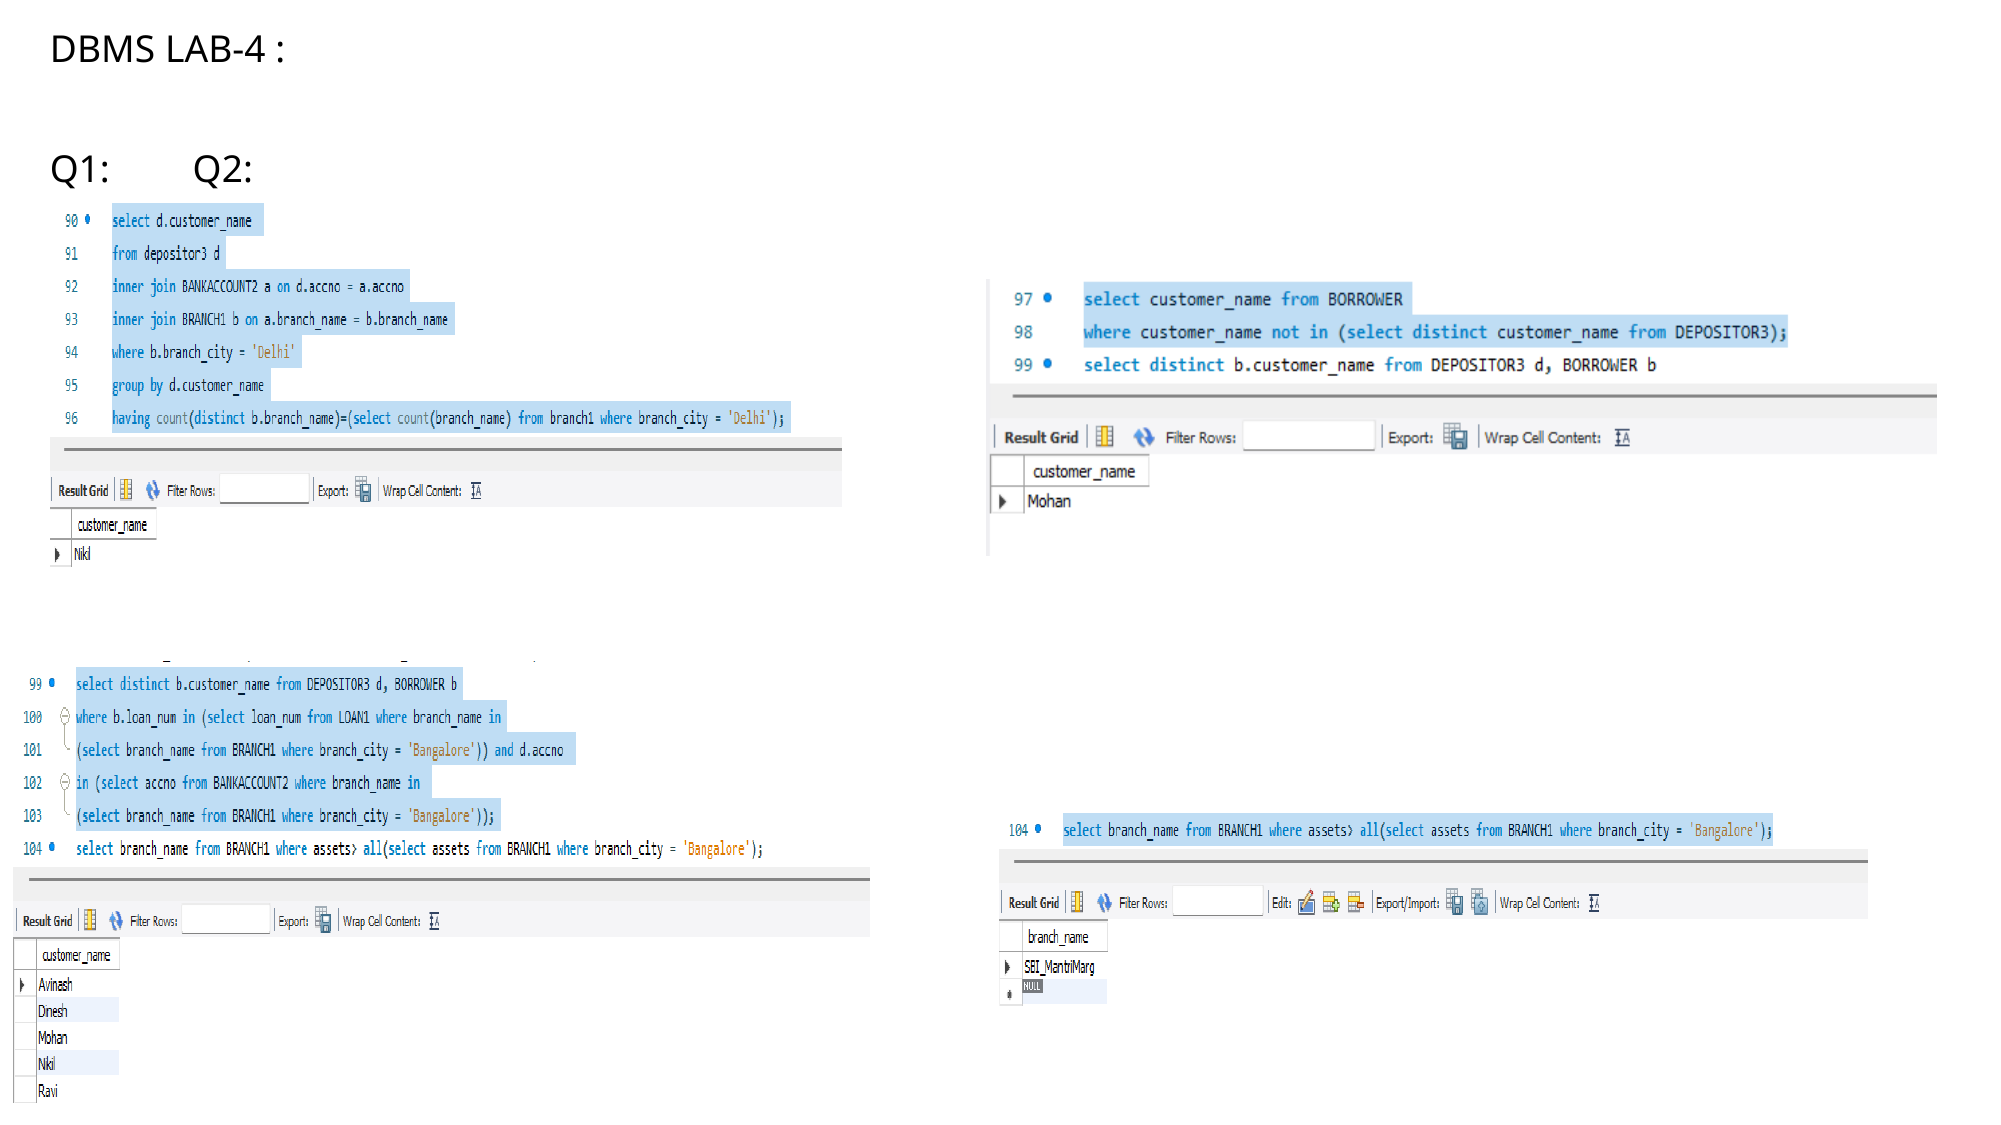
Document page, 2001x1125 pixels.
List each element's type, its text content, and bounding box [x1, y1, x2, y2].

title DBMS LAB-4 : Q1: Q2: [34, 0, 1760, 200]
picture [986, 279, 1937, 556]
picture [999, 813, 1868, 1052]
picture [13, 661, 870, 1125]
picture [49, 199, 842, 636]
